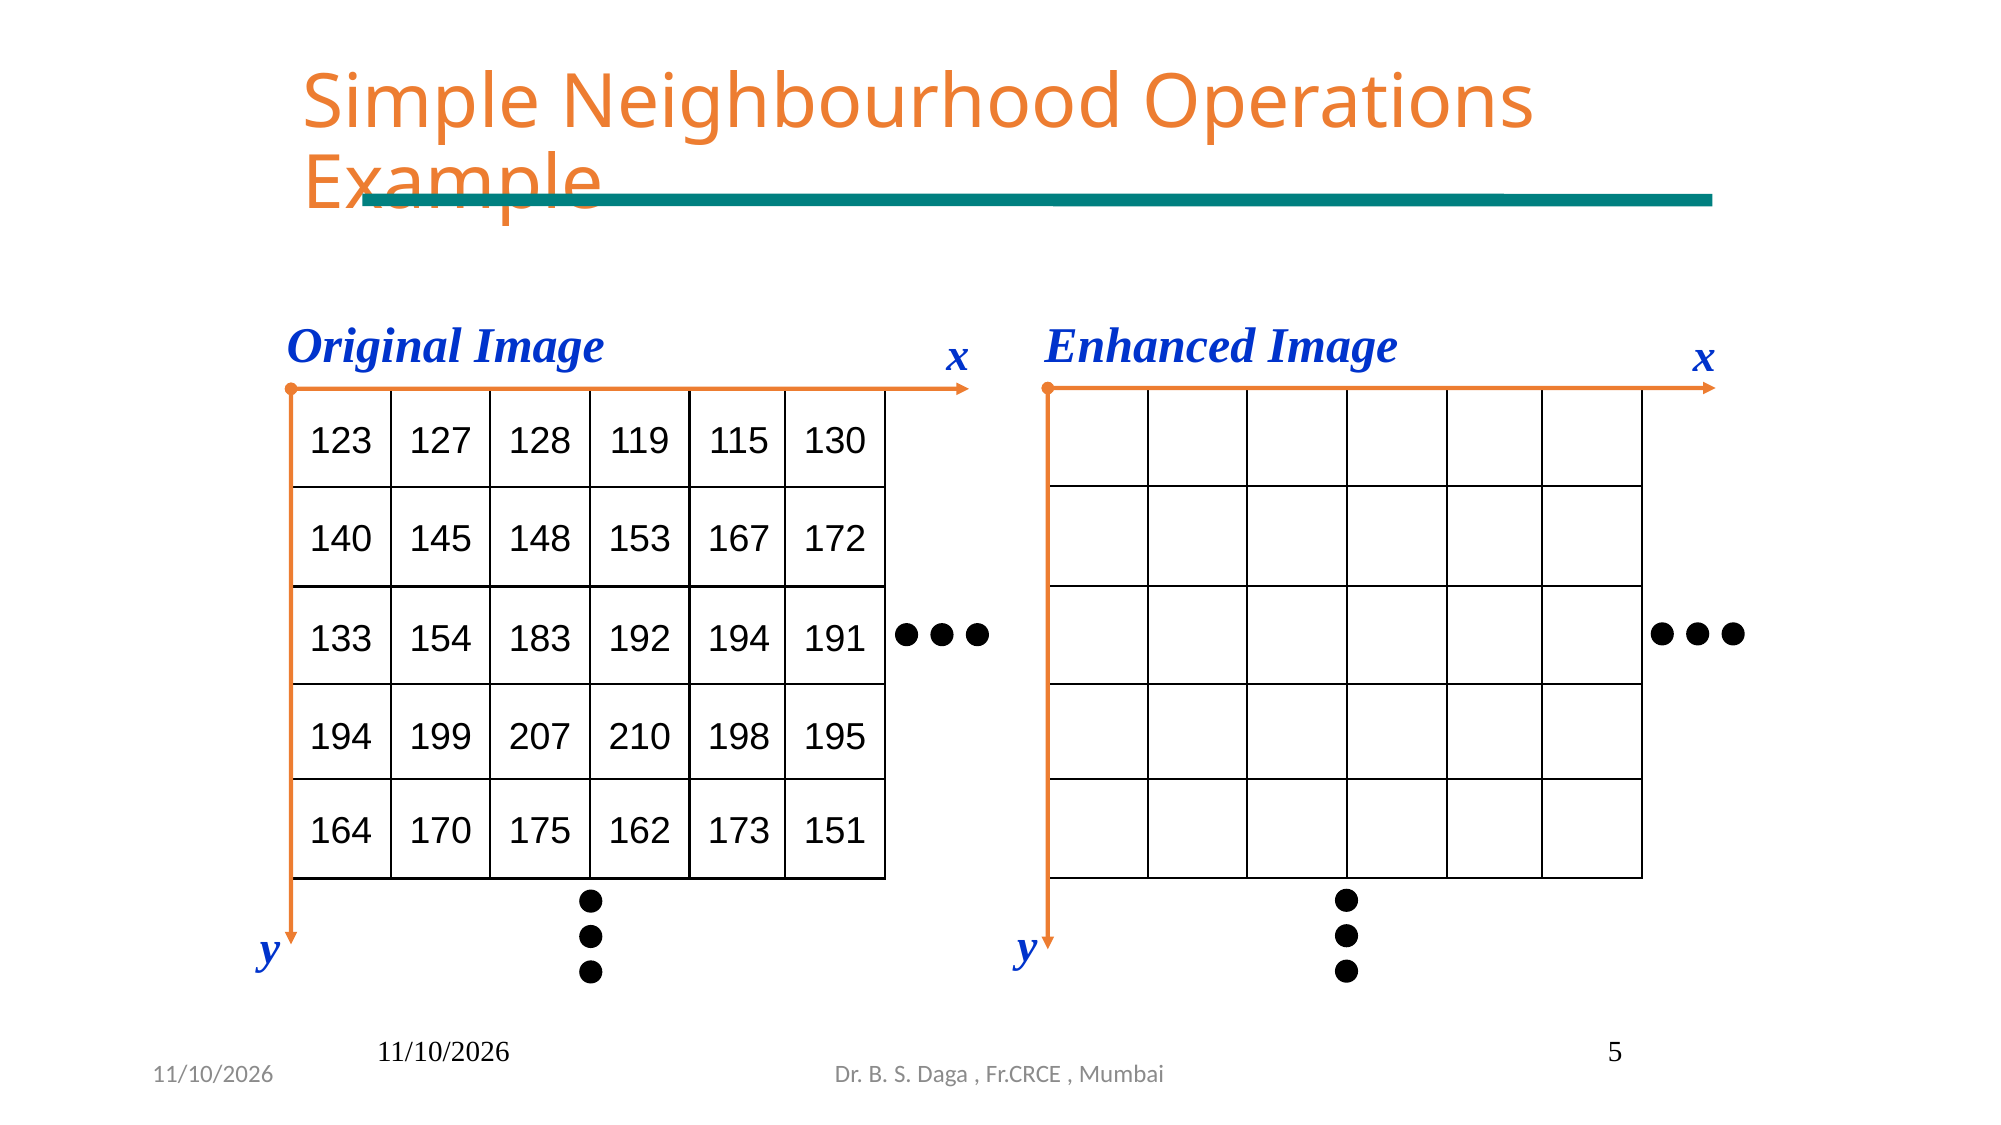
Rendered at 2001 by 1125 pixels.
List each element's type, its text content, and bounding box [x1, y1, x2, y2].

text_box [1650, 622, 1745, 646]
footer Dr. B. S. Daga , Fr.CRCE , Mumbai [662, 1042, 1338, 1103]
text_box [894, 623, 989, 647]
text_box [1002, 305, 1731, 979]
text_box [543, 924, 638, 949]
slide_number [137, 1042, 588, 1103]
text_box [244, 305, 985, 981]
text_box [1299, 924, 1394, 948]
title Simple Neighbourhood Operations Example [287, 50, 1700, 238]
text_box 5 [1324, 1024, 1638, 1100]
text_box 7/30/2020 [362, 1024, 675, 1100]
